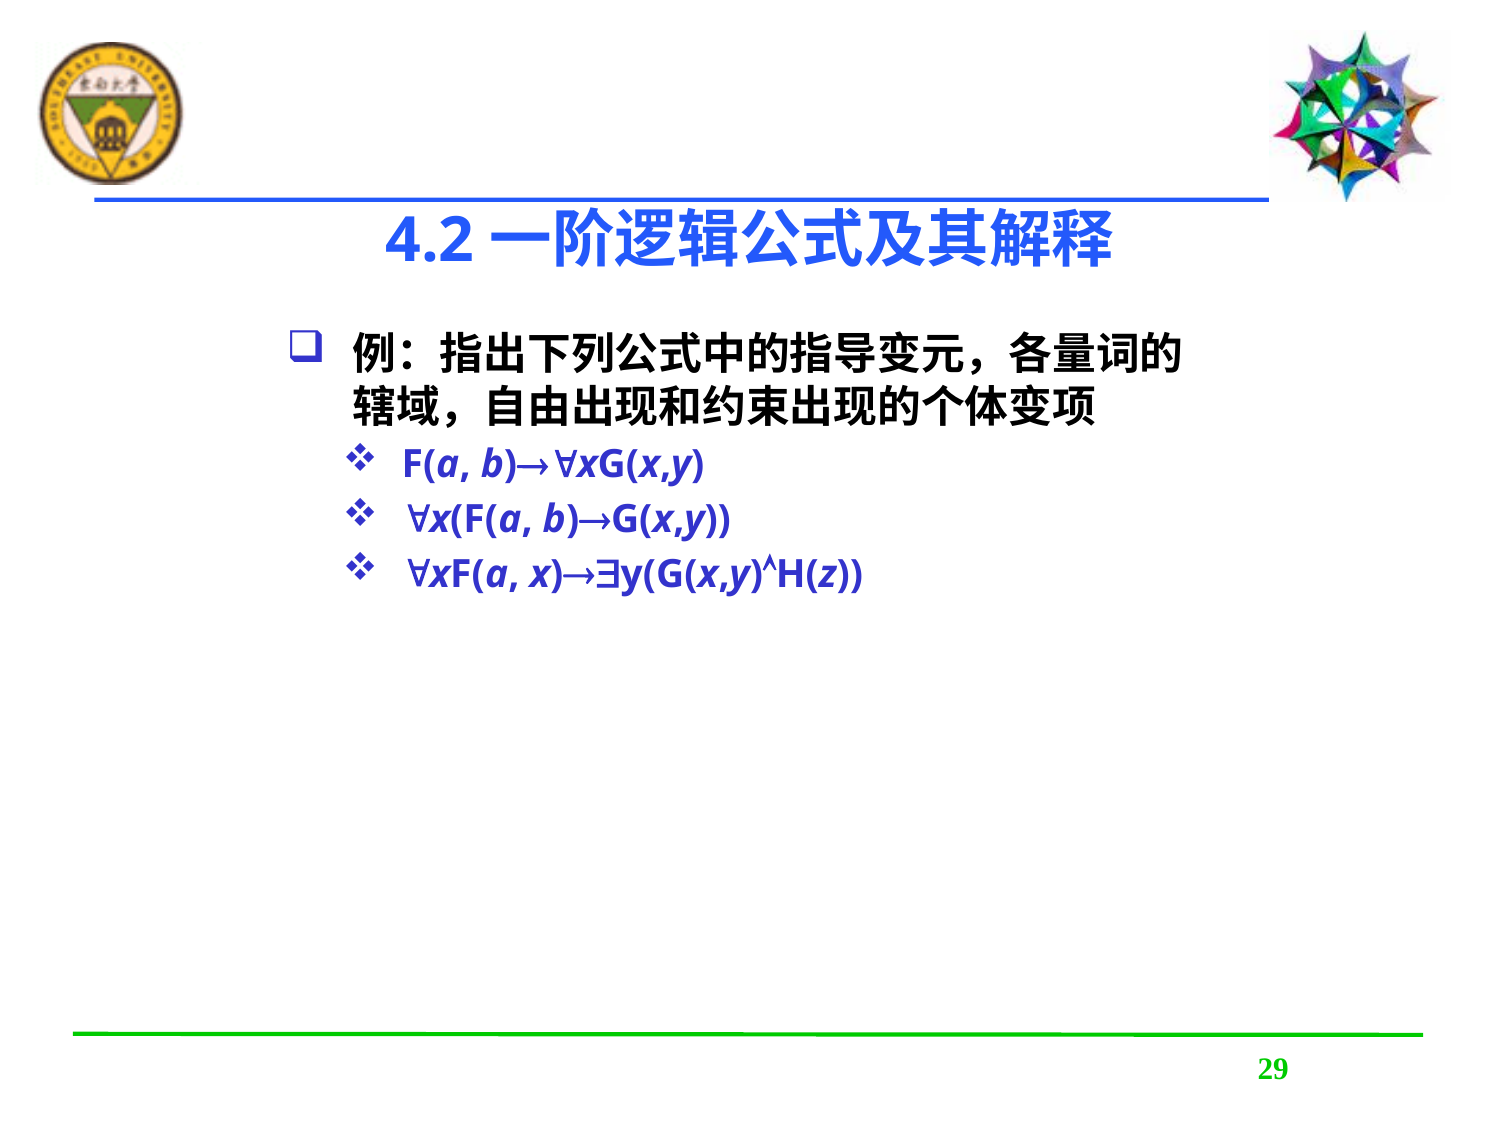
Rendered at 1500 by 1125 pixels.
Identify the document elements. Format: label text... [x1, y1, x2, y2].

list 例：指出下列公式中的指导变元，各量词的辖域，自由出现和约束出现的个体变项 F(a, b)xG(x,y) x(F(a, b)G(x,y)) xF(a, x)y(G(x,y)H(z)) [271, 318, 1229, 909]
picture [1269, 30, 1451, 202]
picture [29, 42, 207, 185]
text_box 4.2一阶逻辑公式及其解释 [271, 199, 1229, 275]
